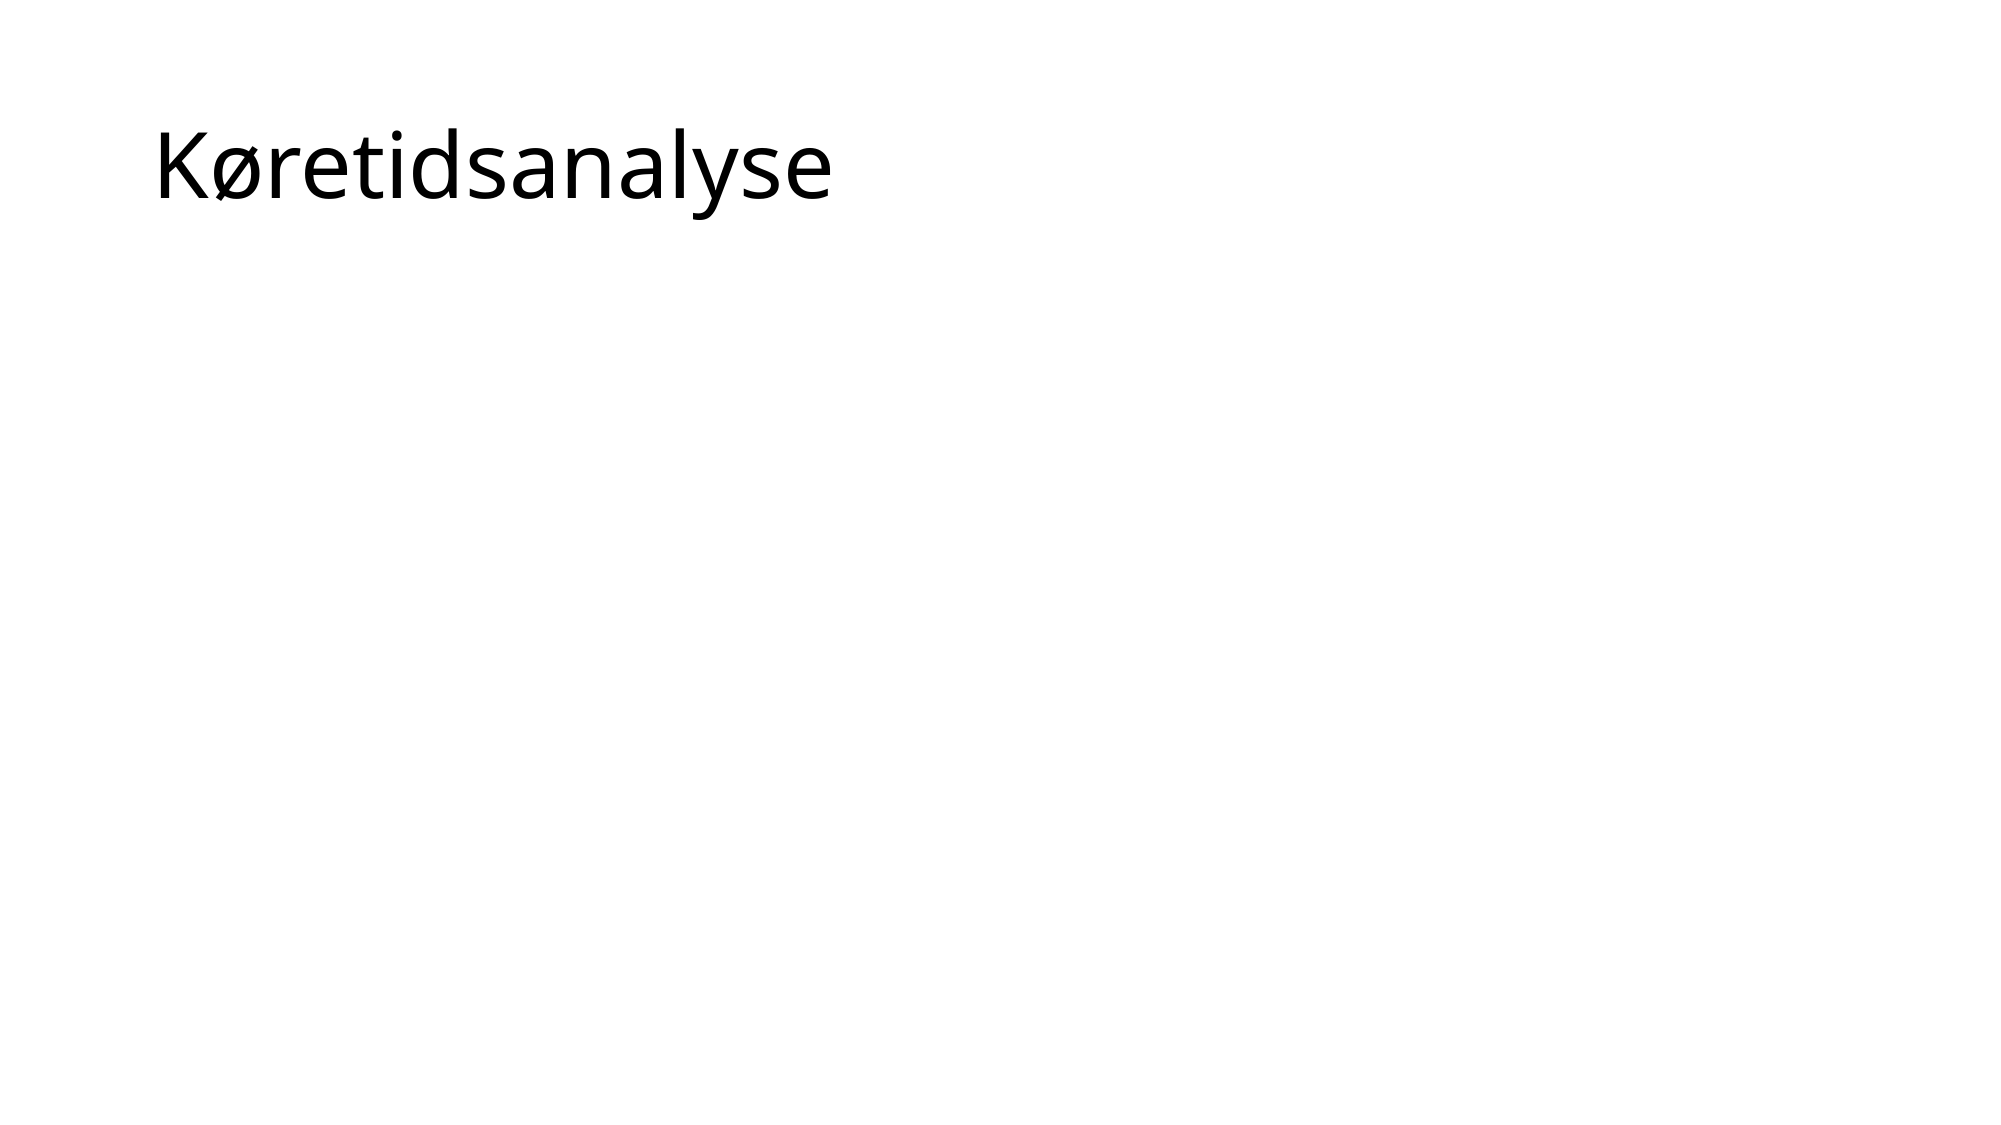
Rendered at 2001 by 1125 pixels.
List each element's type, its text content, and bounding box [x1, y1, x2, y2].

title Køretidsanalyse [137, 59, 1863, 278]
